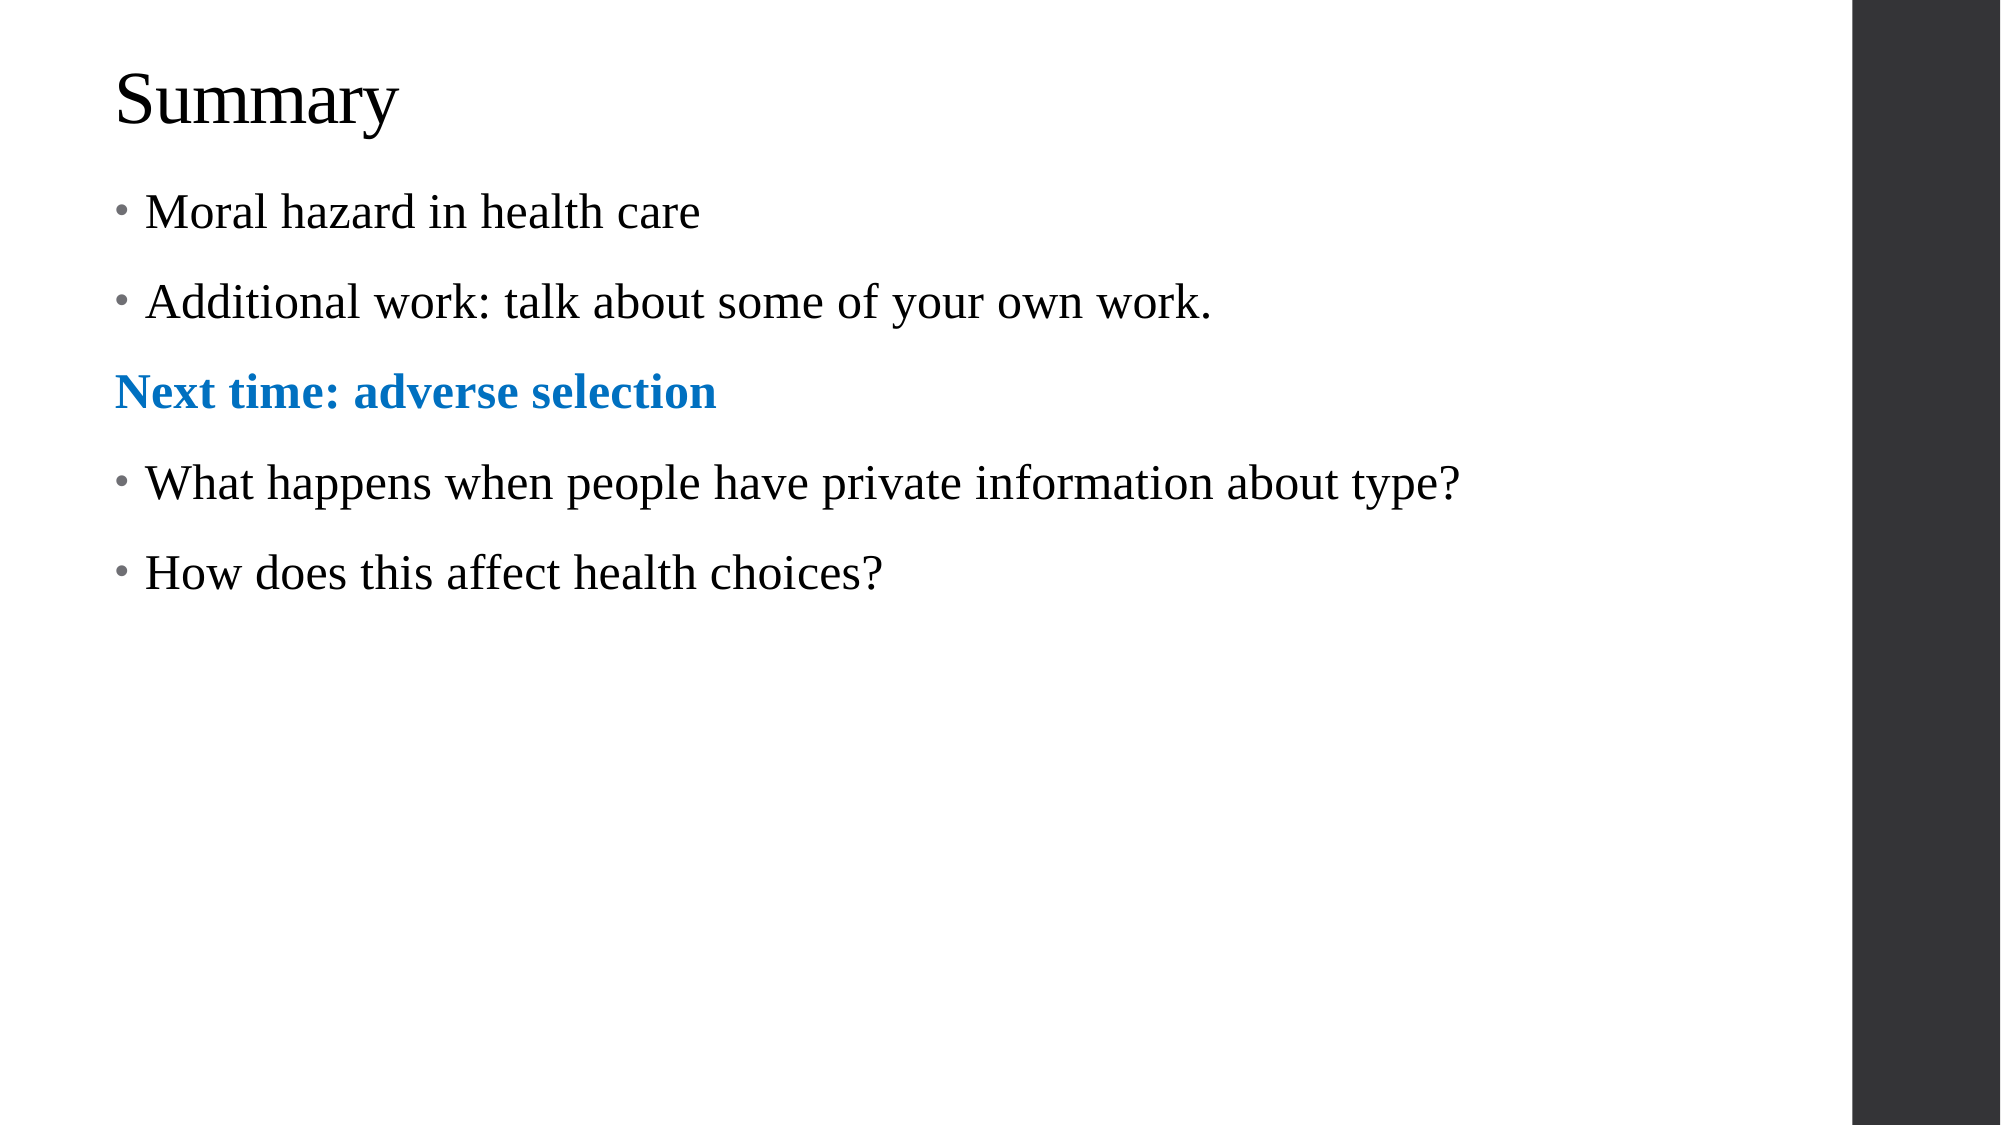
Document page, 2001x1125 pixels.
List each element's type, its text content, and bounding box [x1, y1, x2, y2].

list Moral hazard in health care Additional work: talk about some of your own work. Next time: adverse selection What happens when people have private information about type? How does this affect health choices? [99, 174, 1813, 1019]
title Summary [99, 44, 1813, 148]
